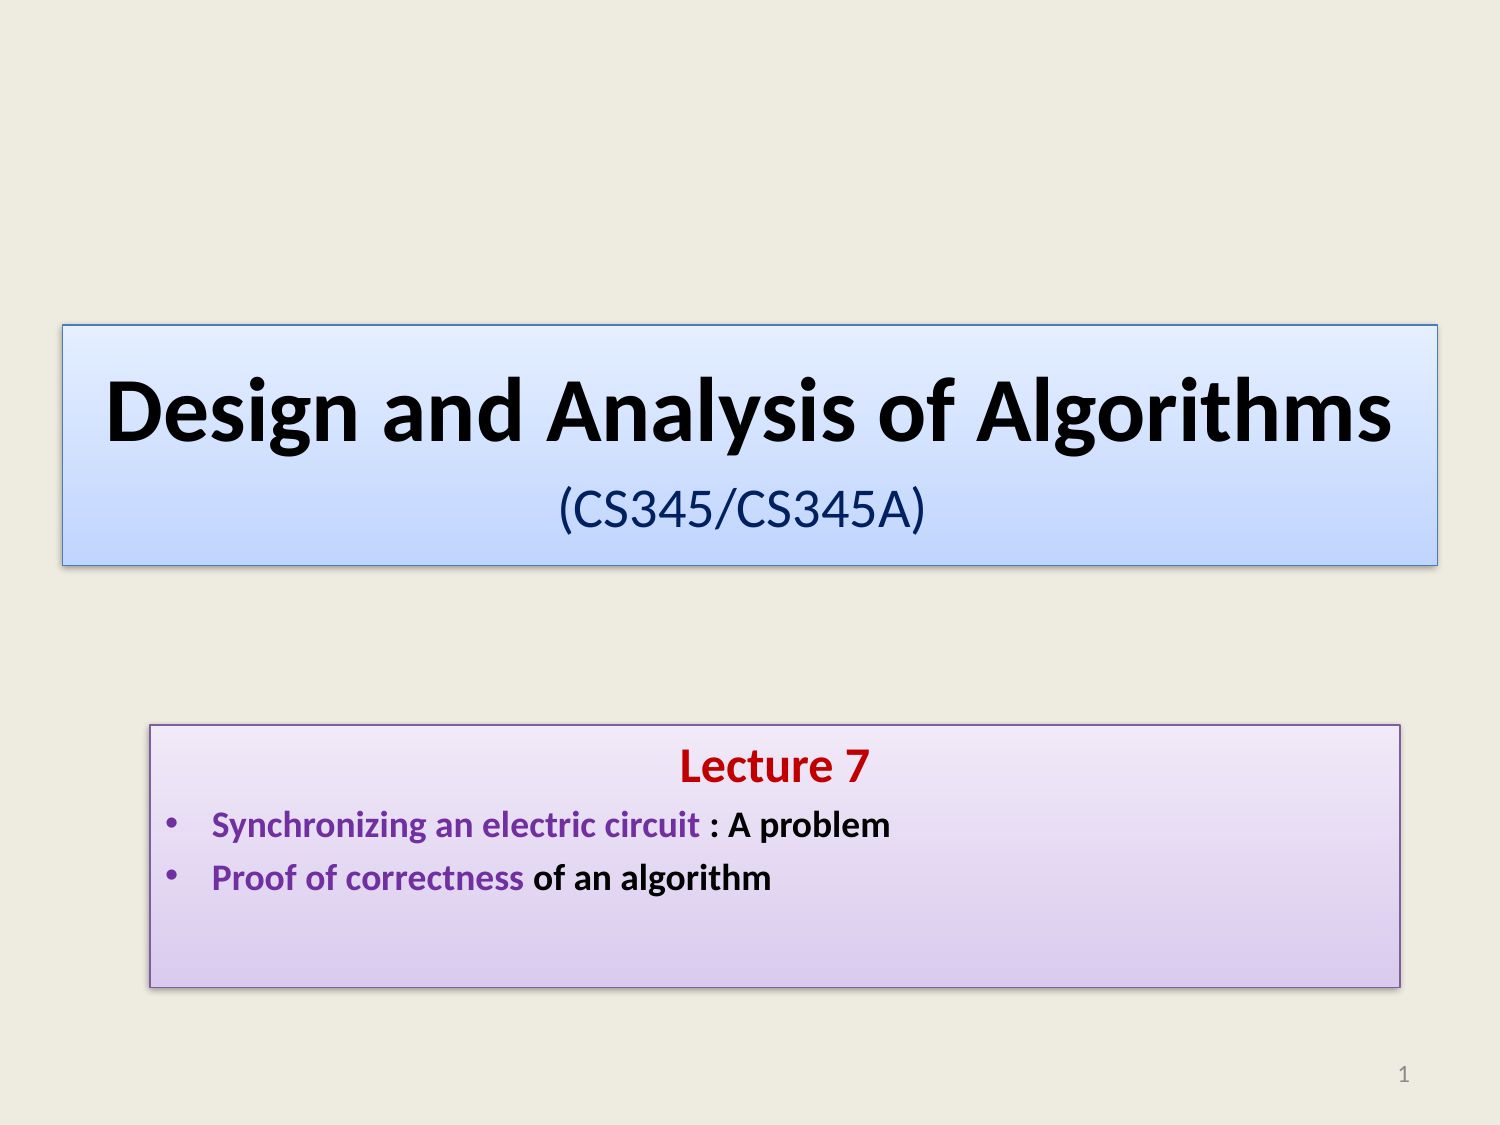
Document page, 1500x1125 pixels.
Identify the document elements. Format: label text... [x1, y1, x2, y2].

title Design and Analysis of Algorithms (CS345/CS345A) [62, 324, 1438, 566]
subtitle Lecture 7 Synchronizing an electric circuit : A problem Proof of correctness of an algorithm [149, 724, 1401, 988]
slide_number 1 [1074, 1042, 1425, 1103]
